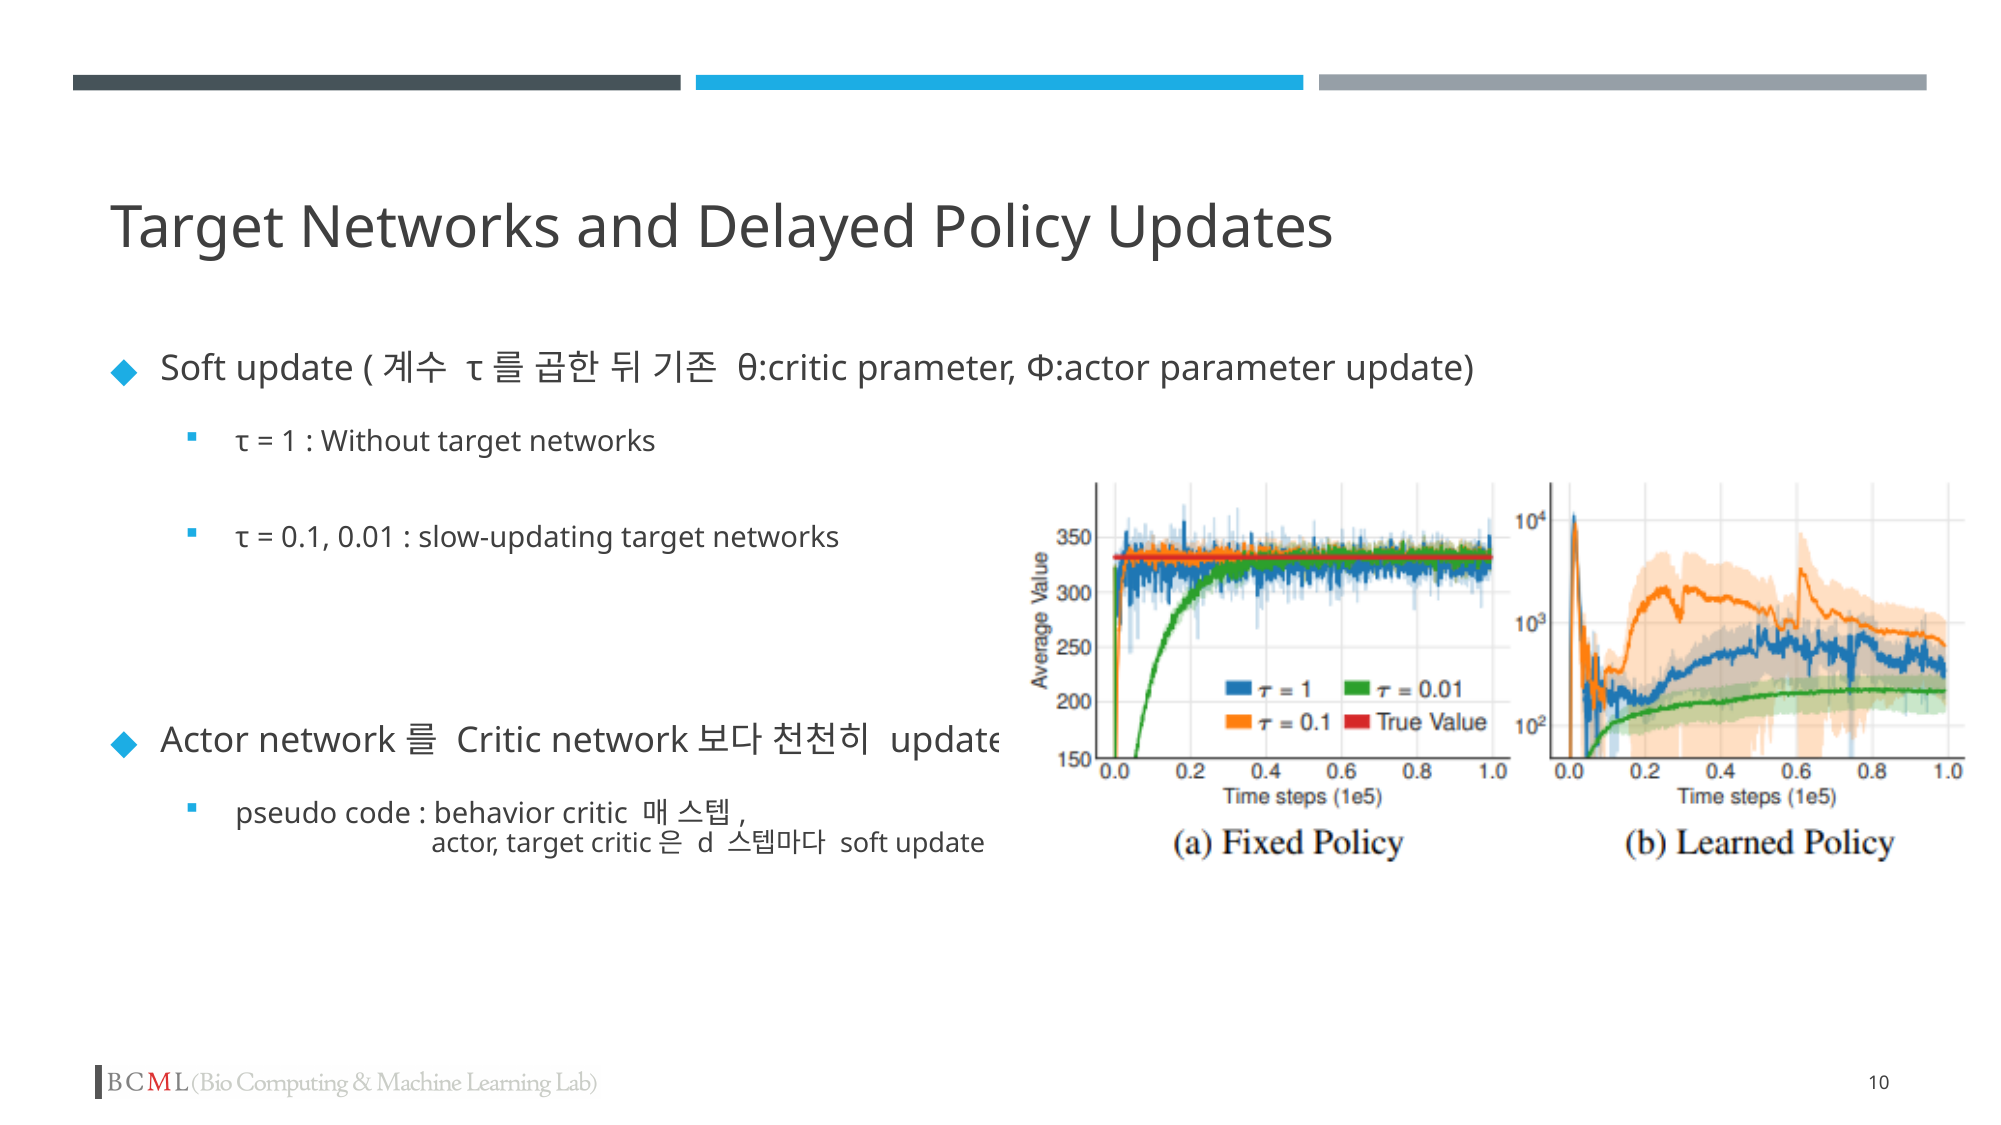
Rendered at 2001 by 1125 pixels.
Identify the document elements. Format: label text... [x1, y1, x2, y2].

title Target Networks and Delayed Policy Updates [95, 115, 1905, 267]
picture [999, 450, 1982, 891]
list Soft update (계수 τ를 곱한 뒤 기존 θ:critic prameter, Φ:actor parameter update) τ = 1 : Without target networks τ = 0.1, 0.01 : slow-updating target networks Actor network를 Critic network보다 천천히 update pseudo code : behavior critic 매 스텝, actor, target critic은 d 스텝마다 soft update [95, 313, 1905, 1010]
picture [94, 1064, 601, 1099]
slide_number 10 [1732, 1053, 1905, 1114]
